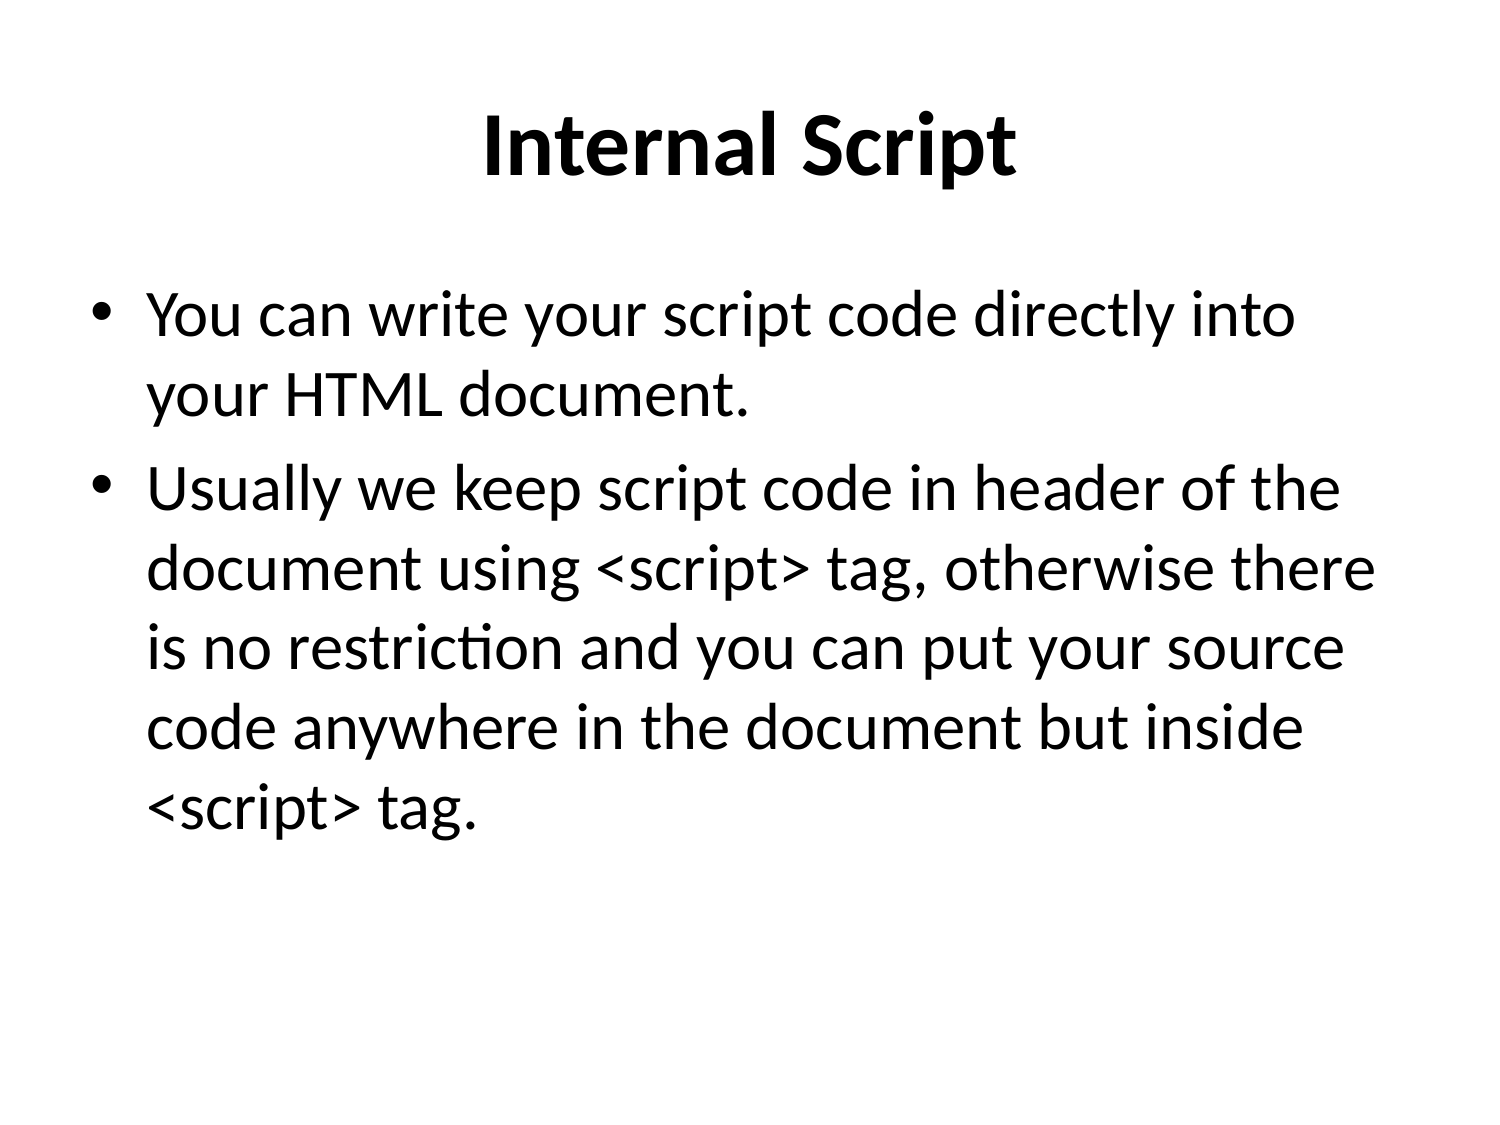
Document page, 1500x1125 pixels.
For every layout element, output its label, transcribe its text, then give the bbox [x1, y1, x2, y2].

title Internal Script [75, 45, 1425, 233]
list You can write your script code directly into your HTML document. Usually we keep script code in header of the document using <script> tag, otherwise there is no restriction and you can put your source code anywhere in the document but inside <script> tag. [75, 262, 1425, 1005]
